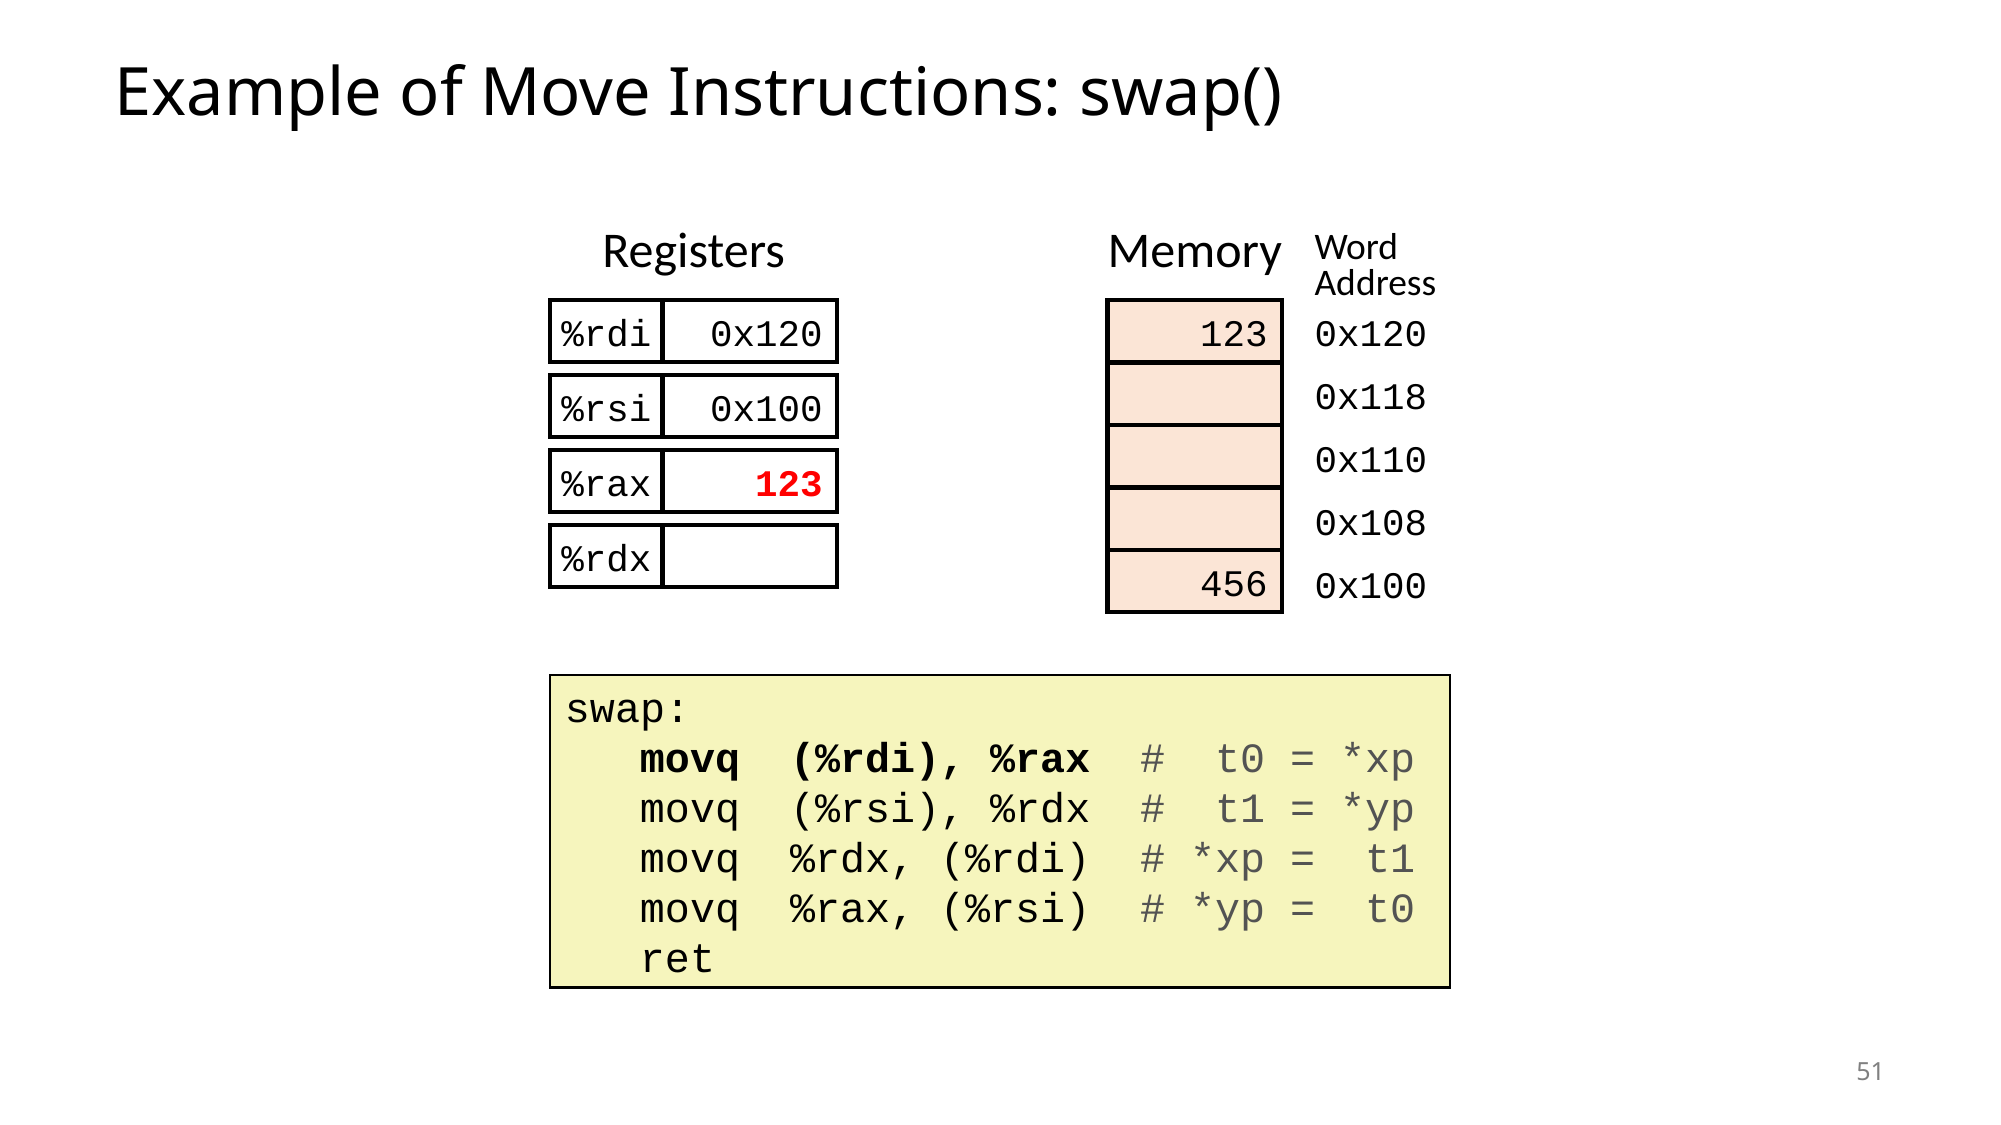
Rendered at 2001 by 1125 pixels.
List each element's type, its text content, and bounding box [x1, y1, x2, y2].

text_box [1091, 209, 1299, 613]
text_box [549, 209, 838, 588]
text_box swap: movq (%rdi), %rax # t0 = *xp movq (%rsi), %rdx # t1 = *yp movq %rdx, (%rdi) # *xp = t1 movq %rax, (%rsi) # *yp = t0 ret [549, 674, 1450, 988]
slide_number 51 [1433, 1042, 1900, 1103]
title Example of Move Instructions: swap() [99, 37, 1900, 150]
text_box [1299, 223, 1450, 614]
